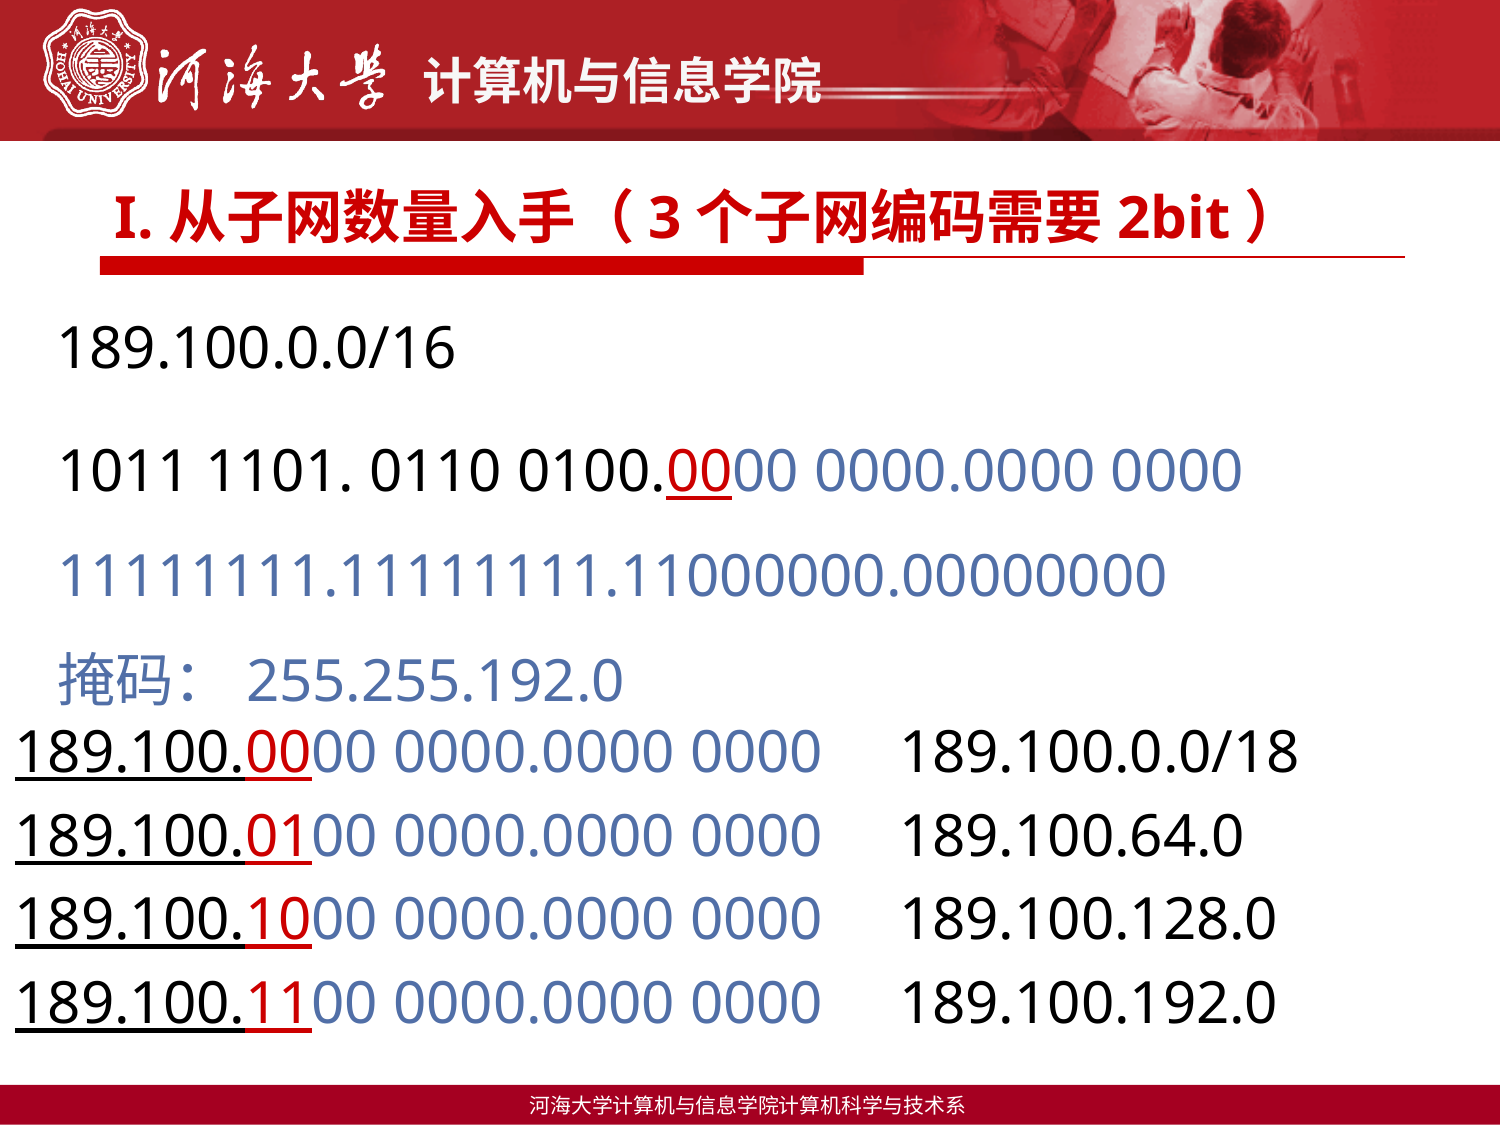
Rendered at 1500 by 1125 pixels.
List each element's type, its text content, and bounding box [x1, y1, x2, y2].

text_box I.从子网数量入手（3个子网编码需要2bit） [100, 172, 1412, 258]
picture [0, 0, 1500, 141]
text_box 189.100.0000 0000.0000 0000 189.100.0.0/18 189.100.0100 0000.0000 0000 189.100.64.0 189.100.1000 0000.0000 0000 189.100.128.0 189.100.1100 0000.0000 0000 189.100.192.0 [0, 692, 1500, 1043]
text_box 189.100.0.0/16 [41, 302, 538, 388]
text_box 1011 1101. 0110 0100.0000 0000.0000 0000 11111111.11111111.11000000.00000000 掩码：255.255.192.0 [42, 390, 1472, 692]
